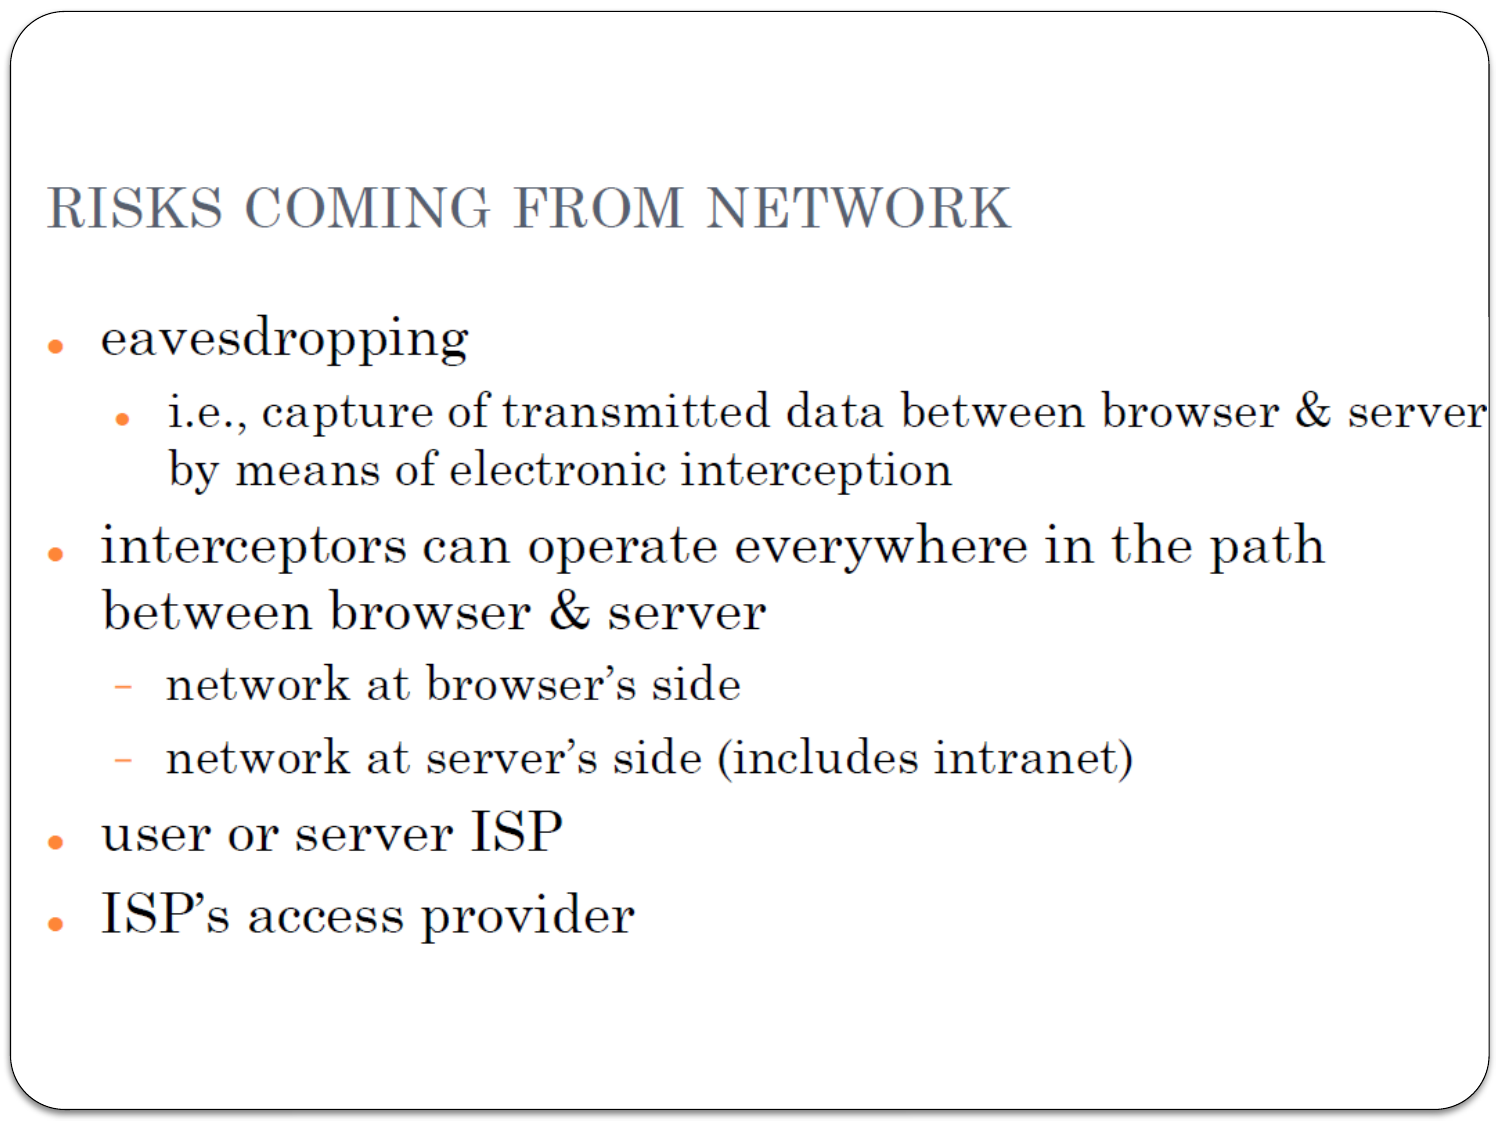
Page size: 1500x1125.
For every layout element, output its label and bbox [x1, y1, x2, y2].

picture [34, 175, 1487, 967]
